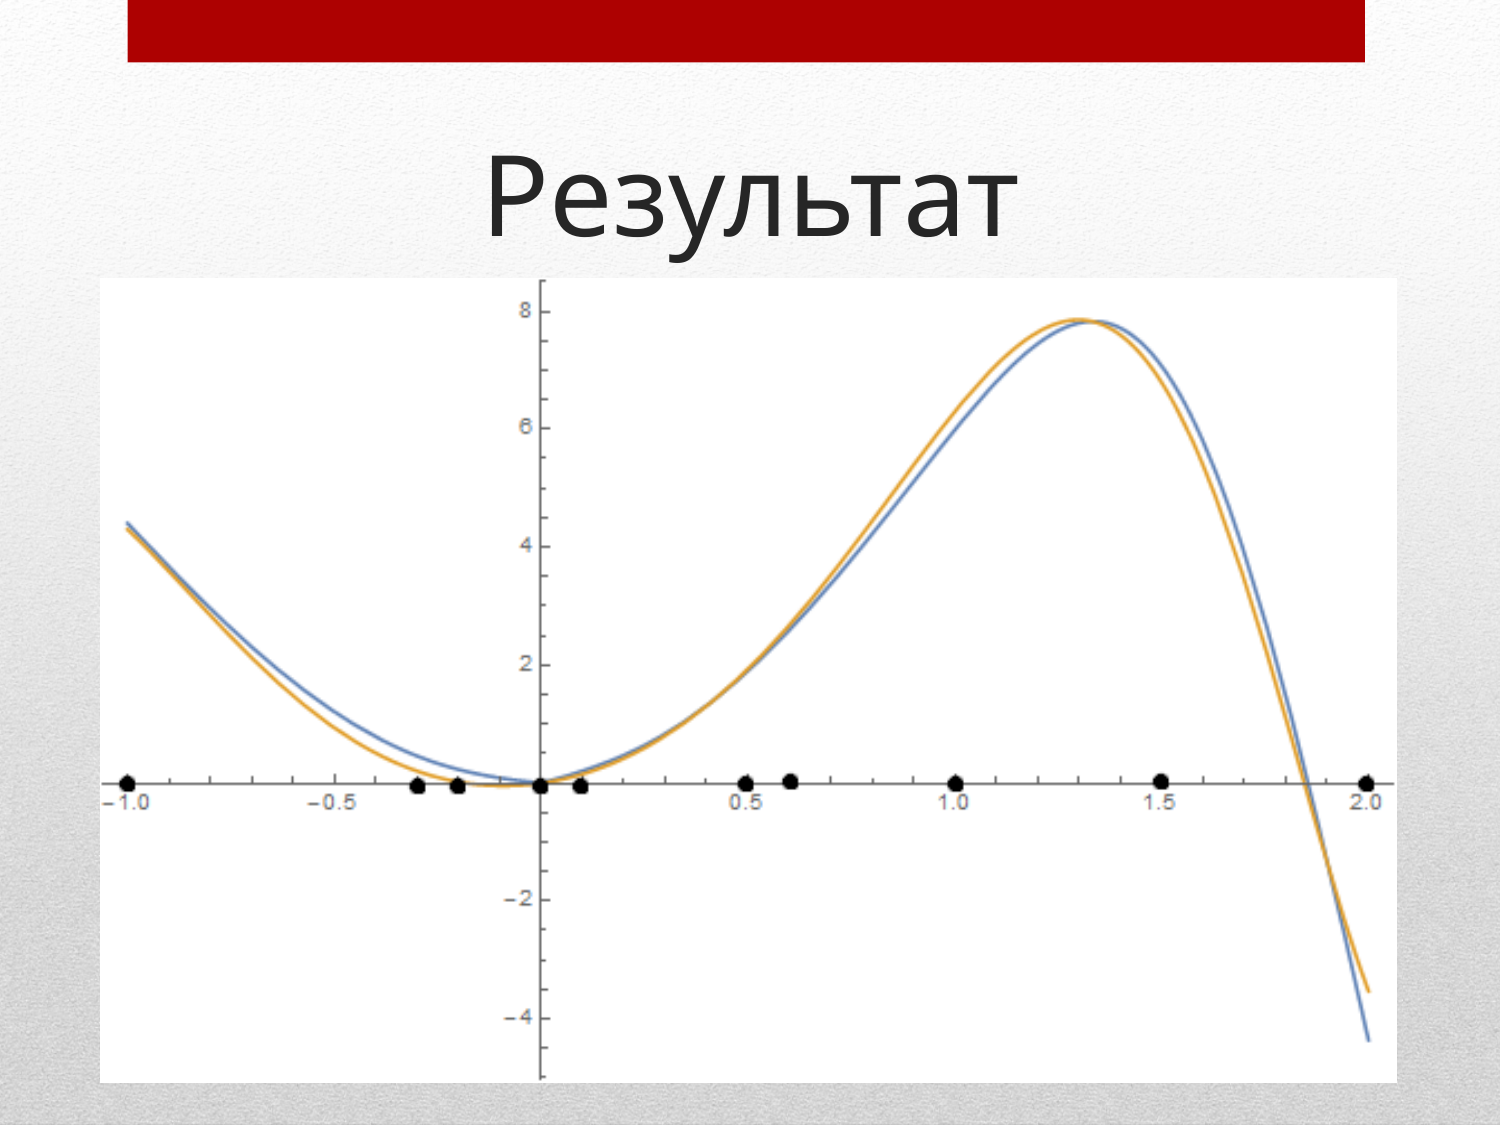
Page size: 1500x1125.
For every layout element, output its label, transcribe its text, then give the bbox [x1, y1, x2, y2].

picture [99, 278, 1398, 1083]
title Результат [194, 3, 1308, 267]
